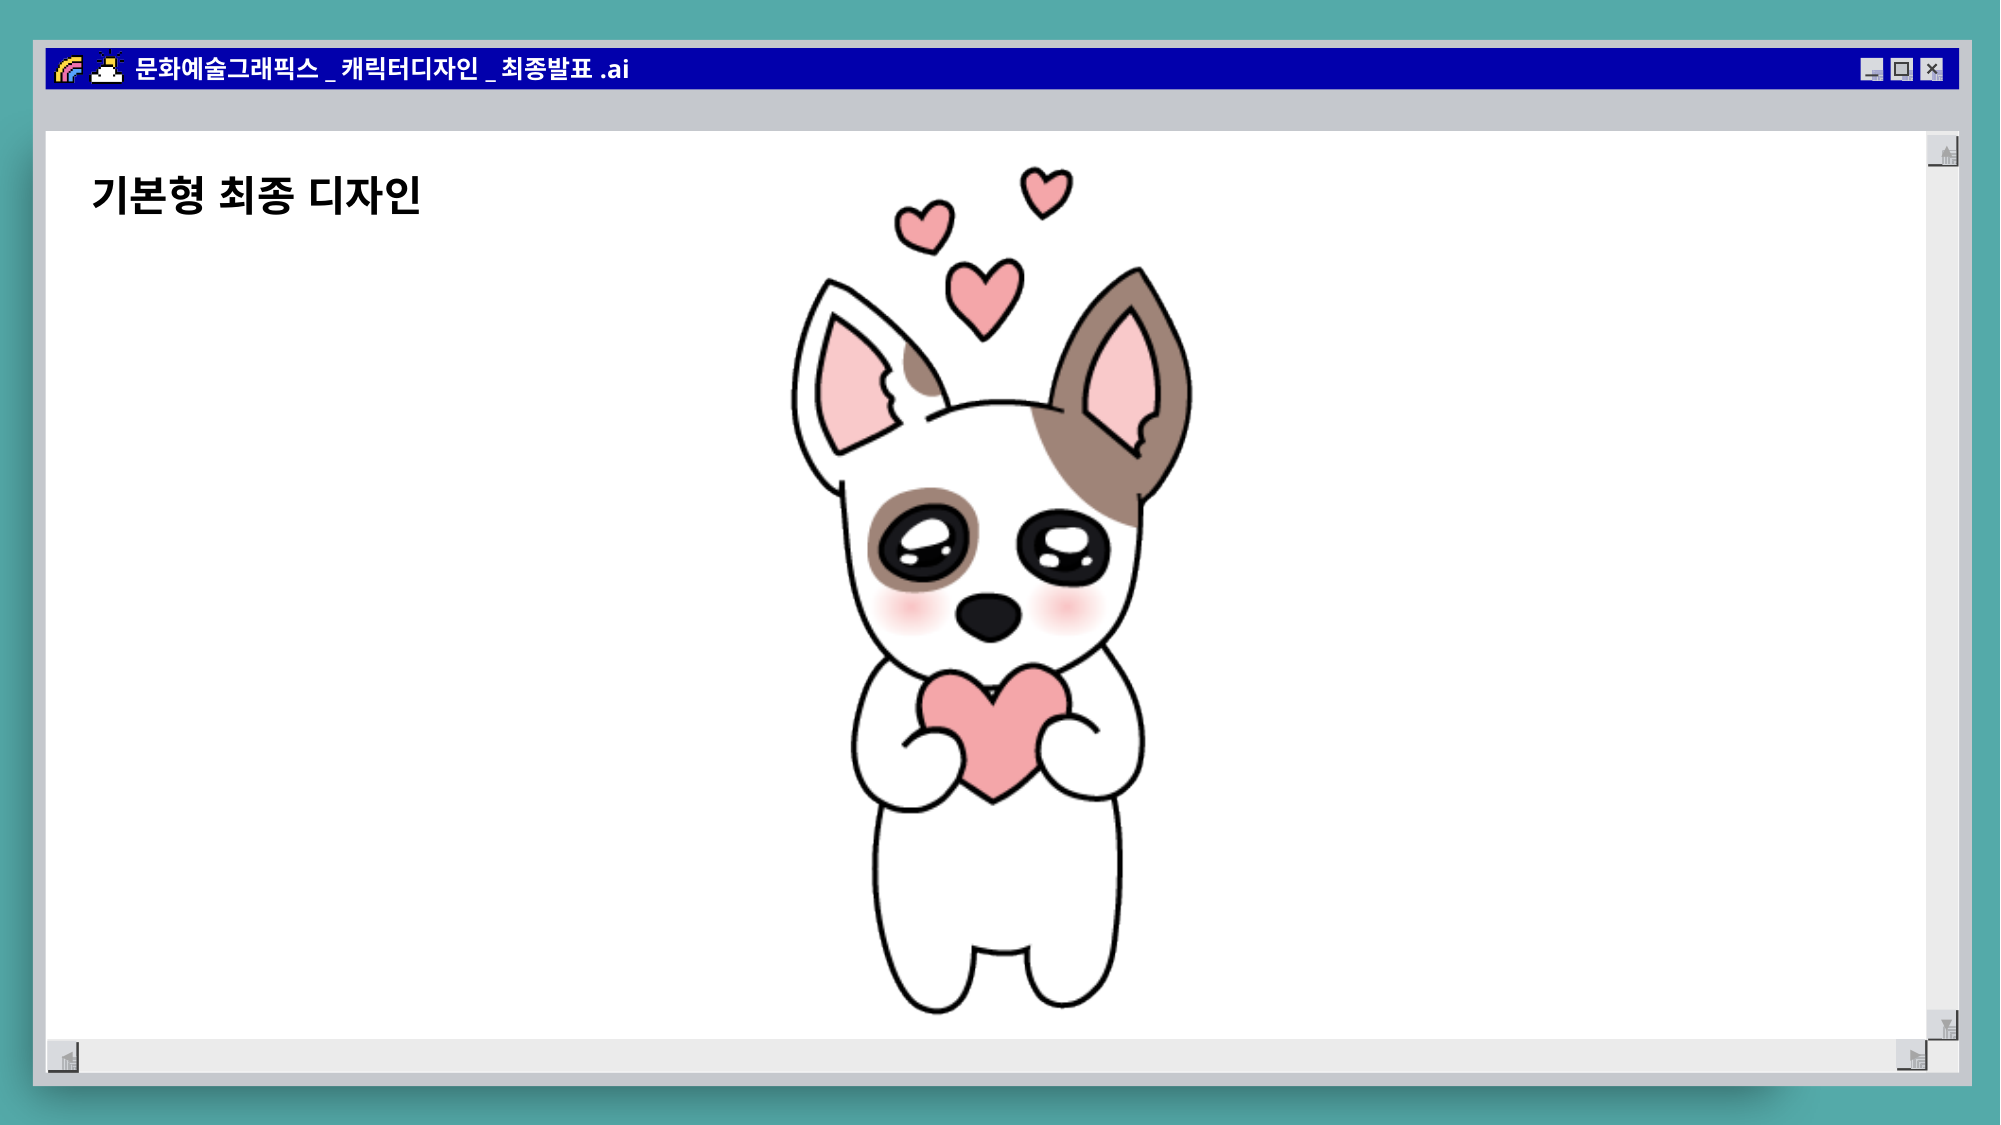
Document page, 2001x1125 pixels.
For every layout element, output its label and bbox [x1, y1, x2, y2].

picture [238, 68, 1831, 1125]
text_box [32, 39, 1972, 1087]
